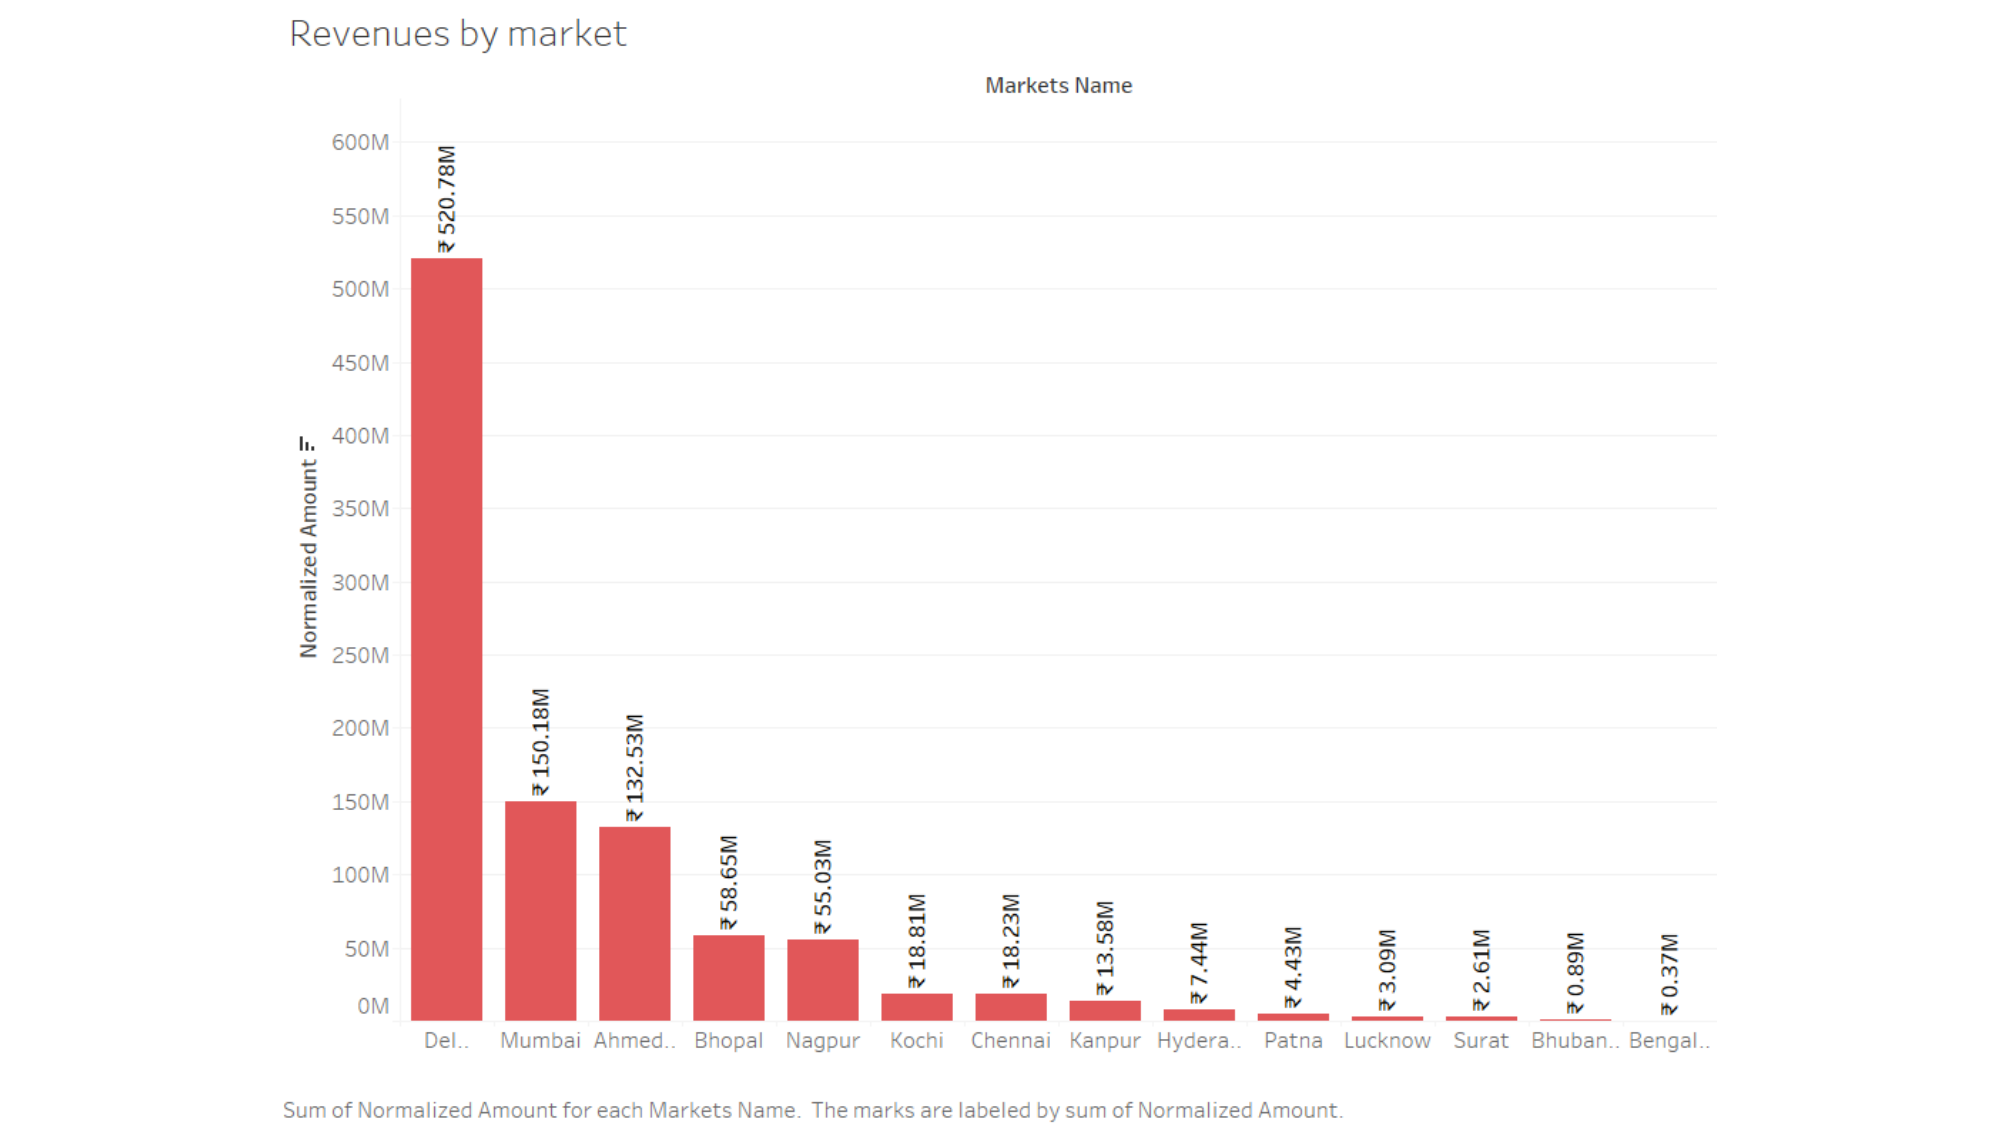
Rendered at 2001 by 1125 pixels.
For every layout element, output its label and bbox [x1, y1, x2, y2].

picture [283, 0, 1717, 1125]
